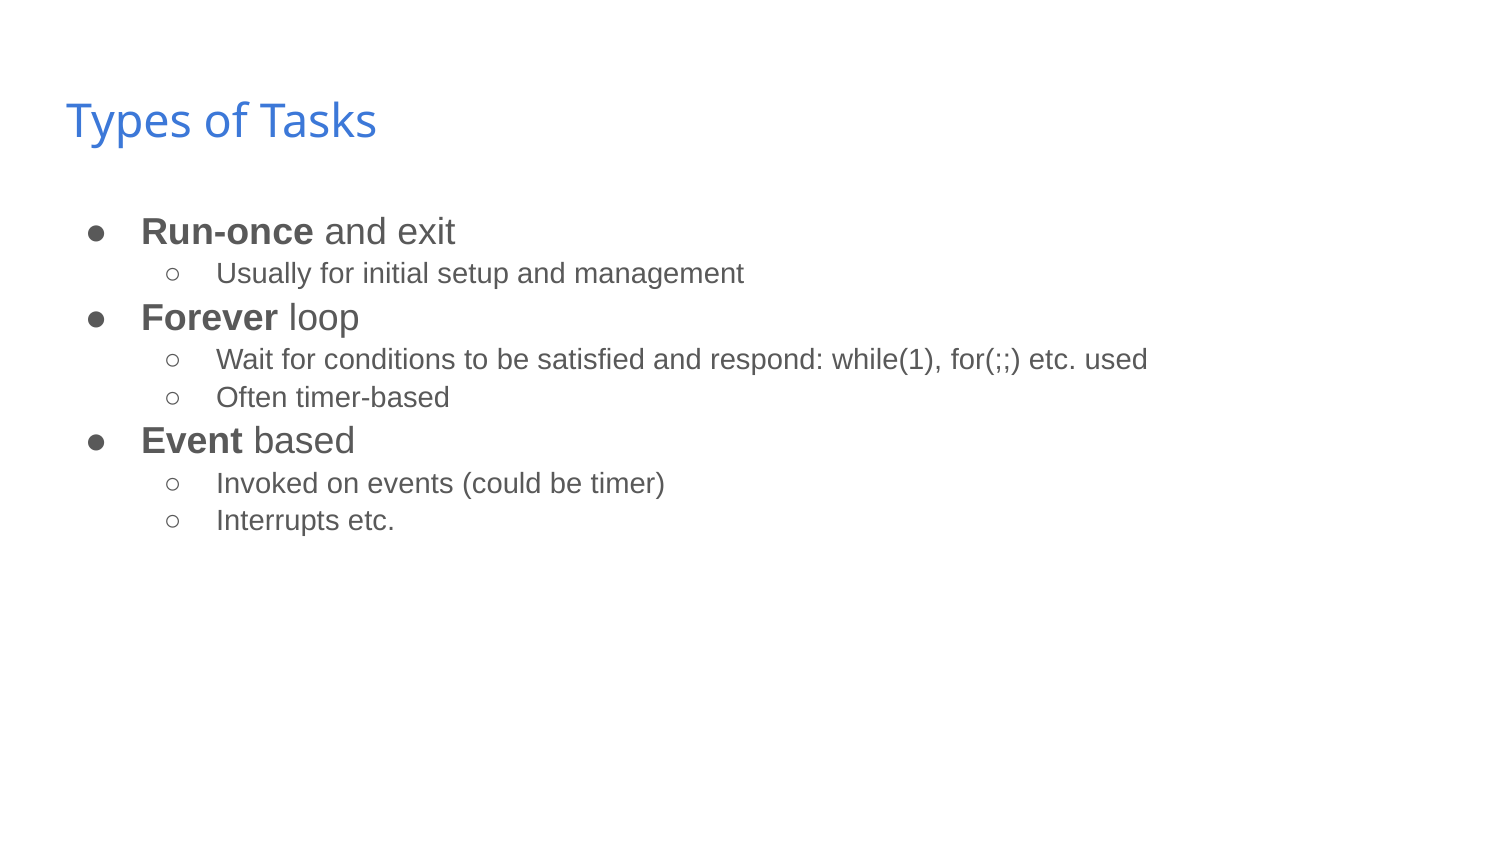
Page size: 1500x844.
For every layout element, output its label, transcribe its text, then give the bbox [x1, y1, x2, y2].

list Run-once and exit Usually for initial setup and management Forever loop Wait for conditions to be satisfied and respond: while(1), for(;;) etc. used Often timer-based Event based Invoked on events (could be timer) Interrupts etc. [51, 189, 1449, 750]
title Types of Tasks [51, 72, 1449, 167]
